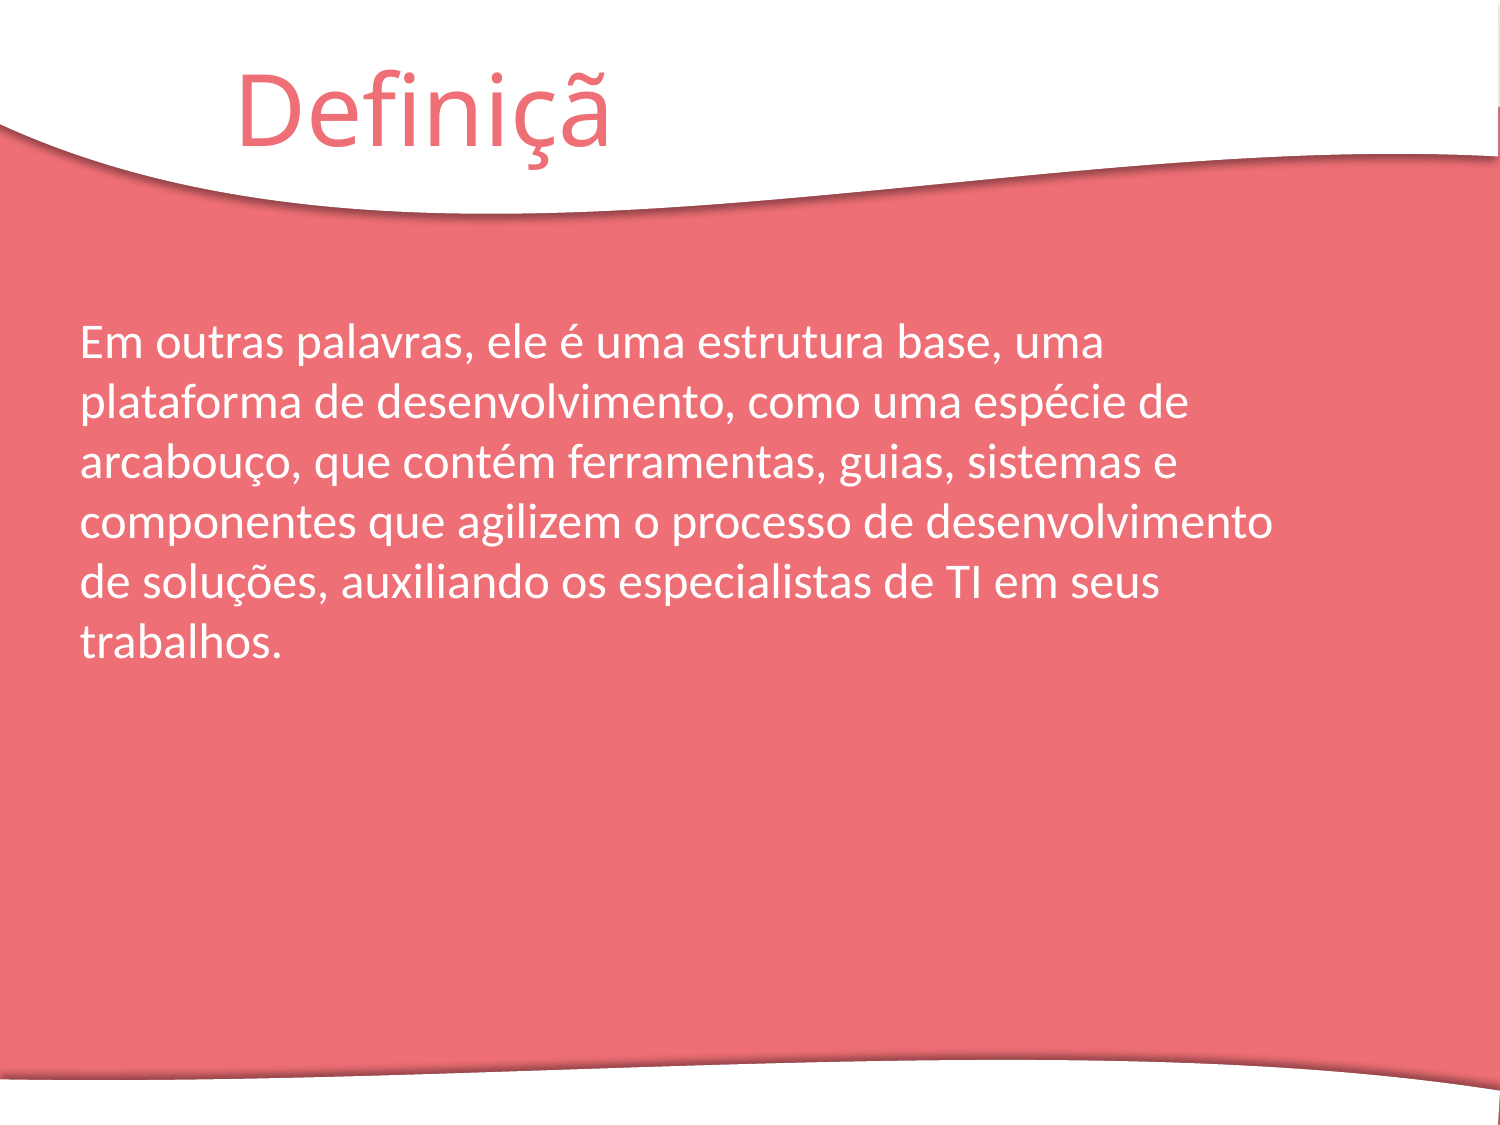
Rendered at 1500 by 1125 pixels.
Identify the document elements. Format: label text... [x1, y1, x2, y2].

text_box [0, 139, 1500, 1078]
text_box Em outras palavras, ele é uma estrutura base, uma plataforma de desenvolvimento, como uma espécie de arcabouço, que contém ferramentas, guias, sistemas e componentes que agilizem o processo de desenvolvimento de soluções, auxiliando os especialistas de TI em seus trabalhos. [64, 301, 1341, 677]
text_box [0, 0, 1500, 209]
text_box Definição [218, 38, 680, 294]
text_box [0, 1057, 1500, 1125]
